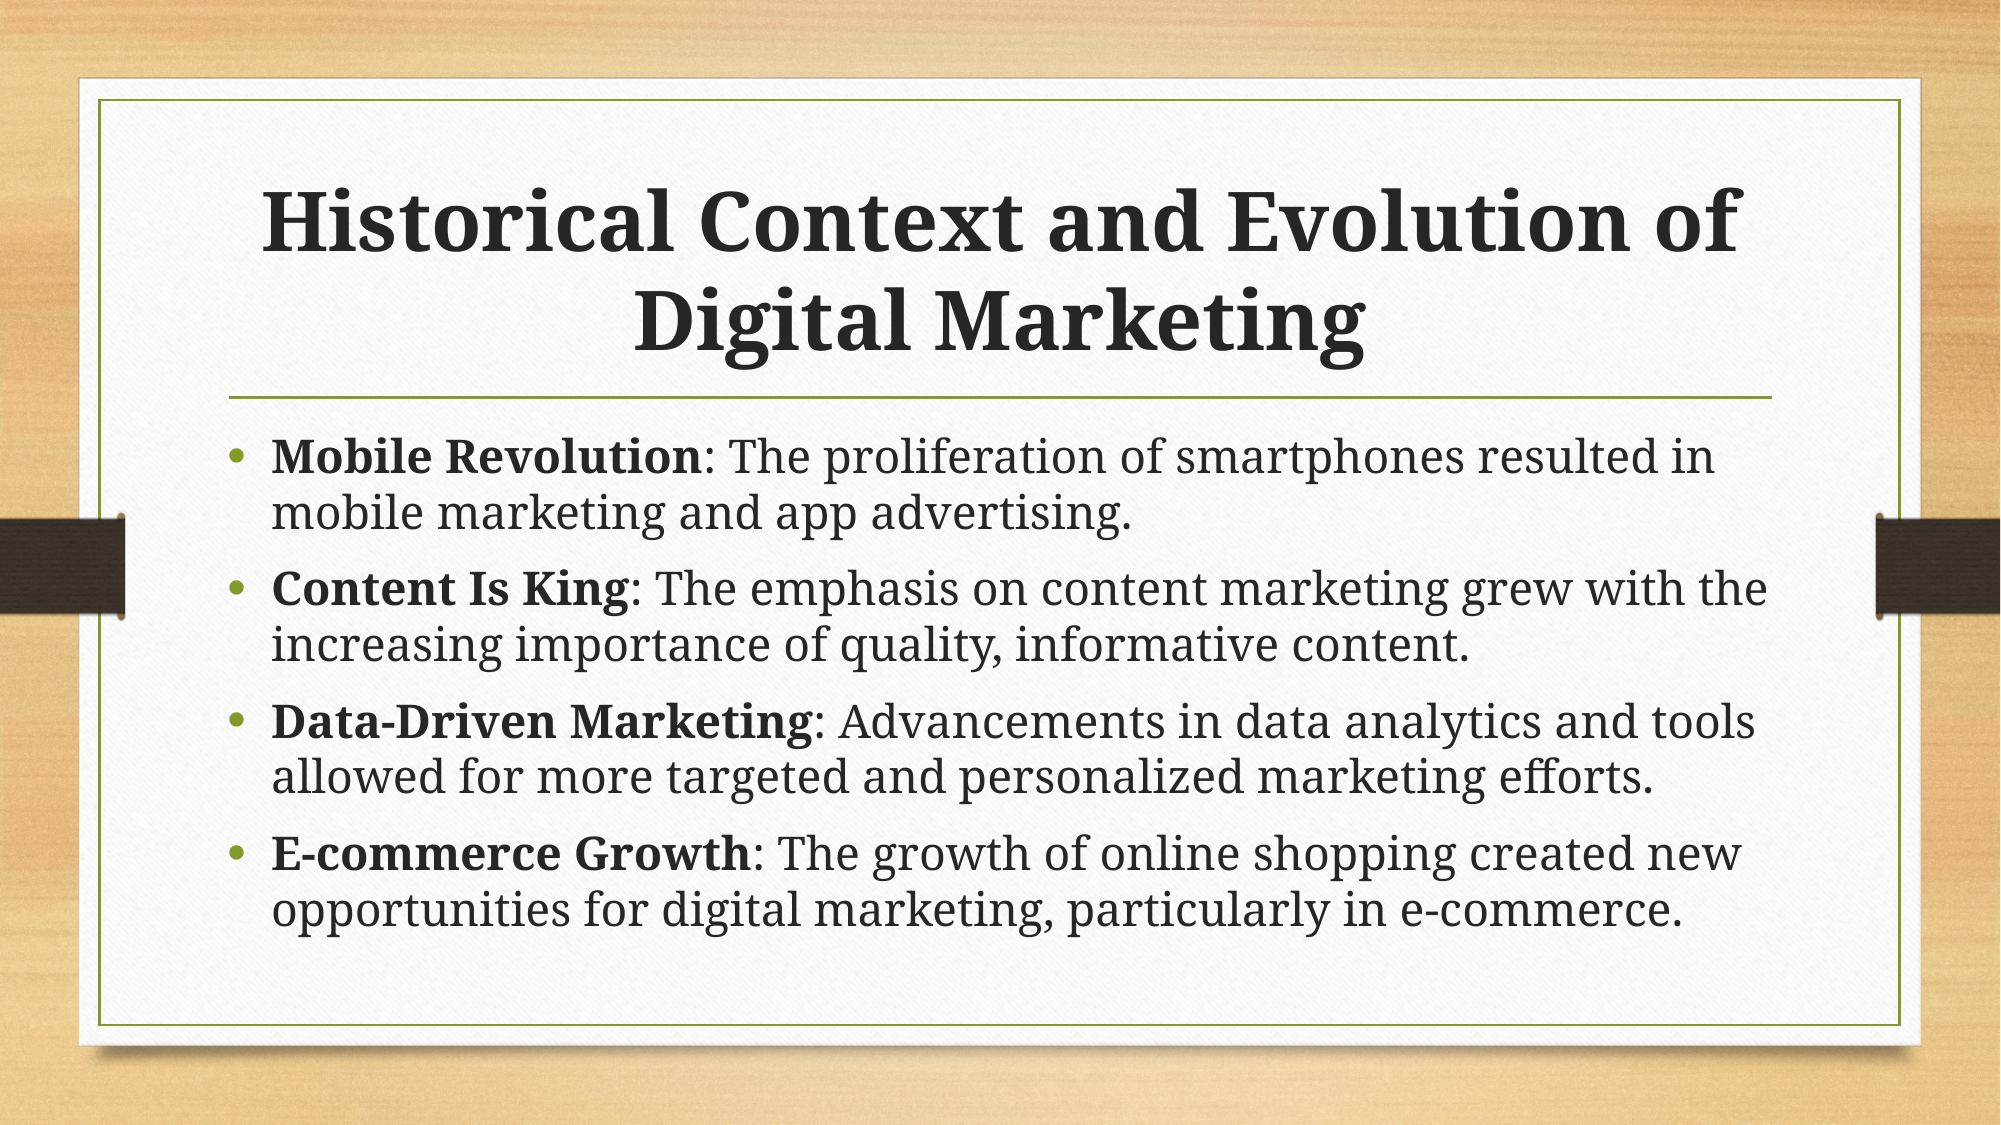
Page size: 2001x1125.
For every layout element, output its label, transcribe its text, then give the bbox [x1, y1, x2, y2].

picture [0, 0, 2001, 1125]
title Historical Context and Evolution of Digital Marketing [212, 161, 1788, 375]
list Mobile Revolution: The proliferation of smartphones resulted in mobile marketing and app advertising. Content Is King: The emphasis on content marketing grew with the increasing importance of quality, informative content. Data-Driven Marketing: Advancements in data analytics and tools allowed for more targeted and personalized marketing efforts. E-commerce Growth: The growth of online shopping created new opportunities for digital marketing, particularly in e-commerce. [212, 419, 1788, 964]
